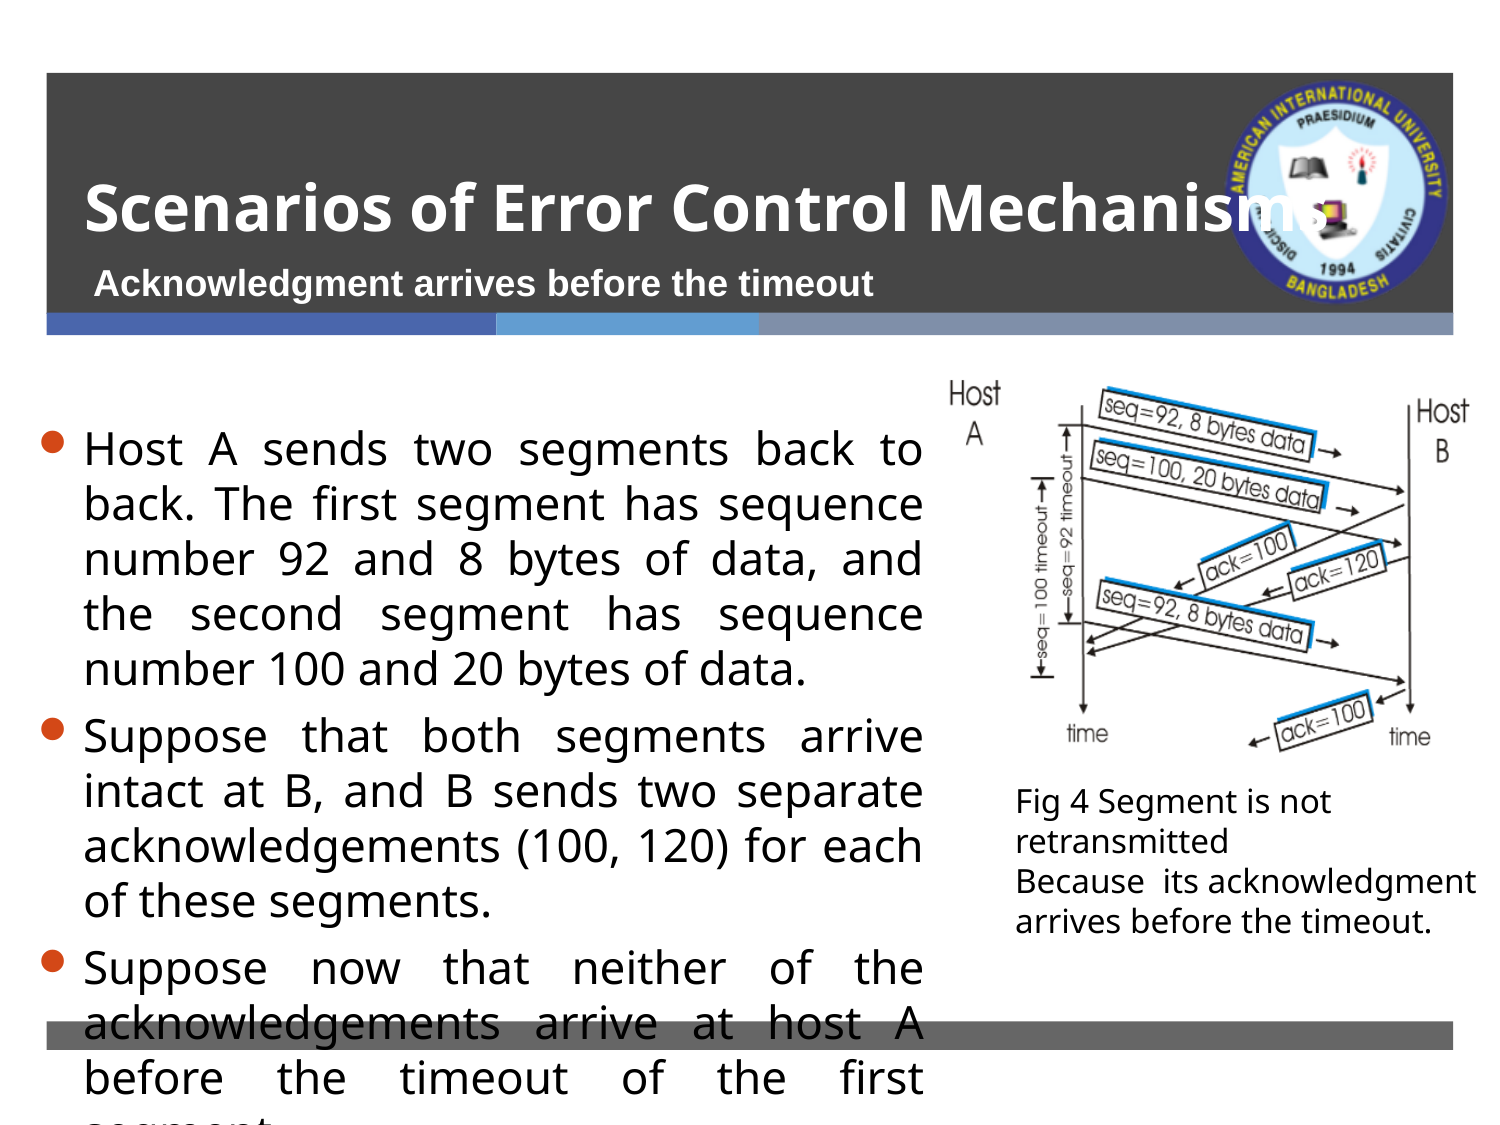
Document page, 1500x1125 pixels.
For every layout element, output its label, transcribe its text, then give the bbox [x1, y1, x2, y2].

text_box Host A sends two segments back to back. The first segment has sequence number 92 and 8 bytes of data, and the second segment has sequence number 100 and 20 bytes of data. Suppose that both segments arrive intact at B, and B sends two separate acknowledgements (100, 120) for each of these segments. Suppose now that neither of the acknowledgements arrive at host A before the timeout of the first segment. [23, 412, 940, 1078]
subtitle Acknowledgment arrives before the timeout [78, 251, 1351, 331]
picture [938, 360, 1478, 761]
text_box Fig 4 Segment is not retransmitted Because its acknowledgment arrives before the timeout. [1000, 773, 1500, 948]
picture [1351, 75, 1454, 310]
title Scenarios of Error Control Mechanisms [69, 73, 1351, 253]
